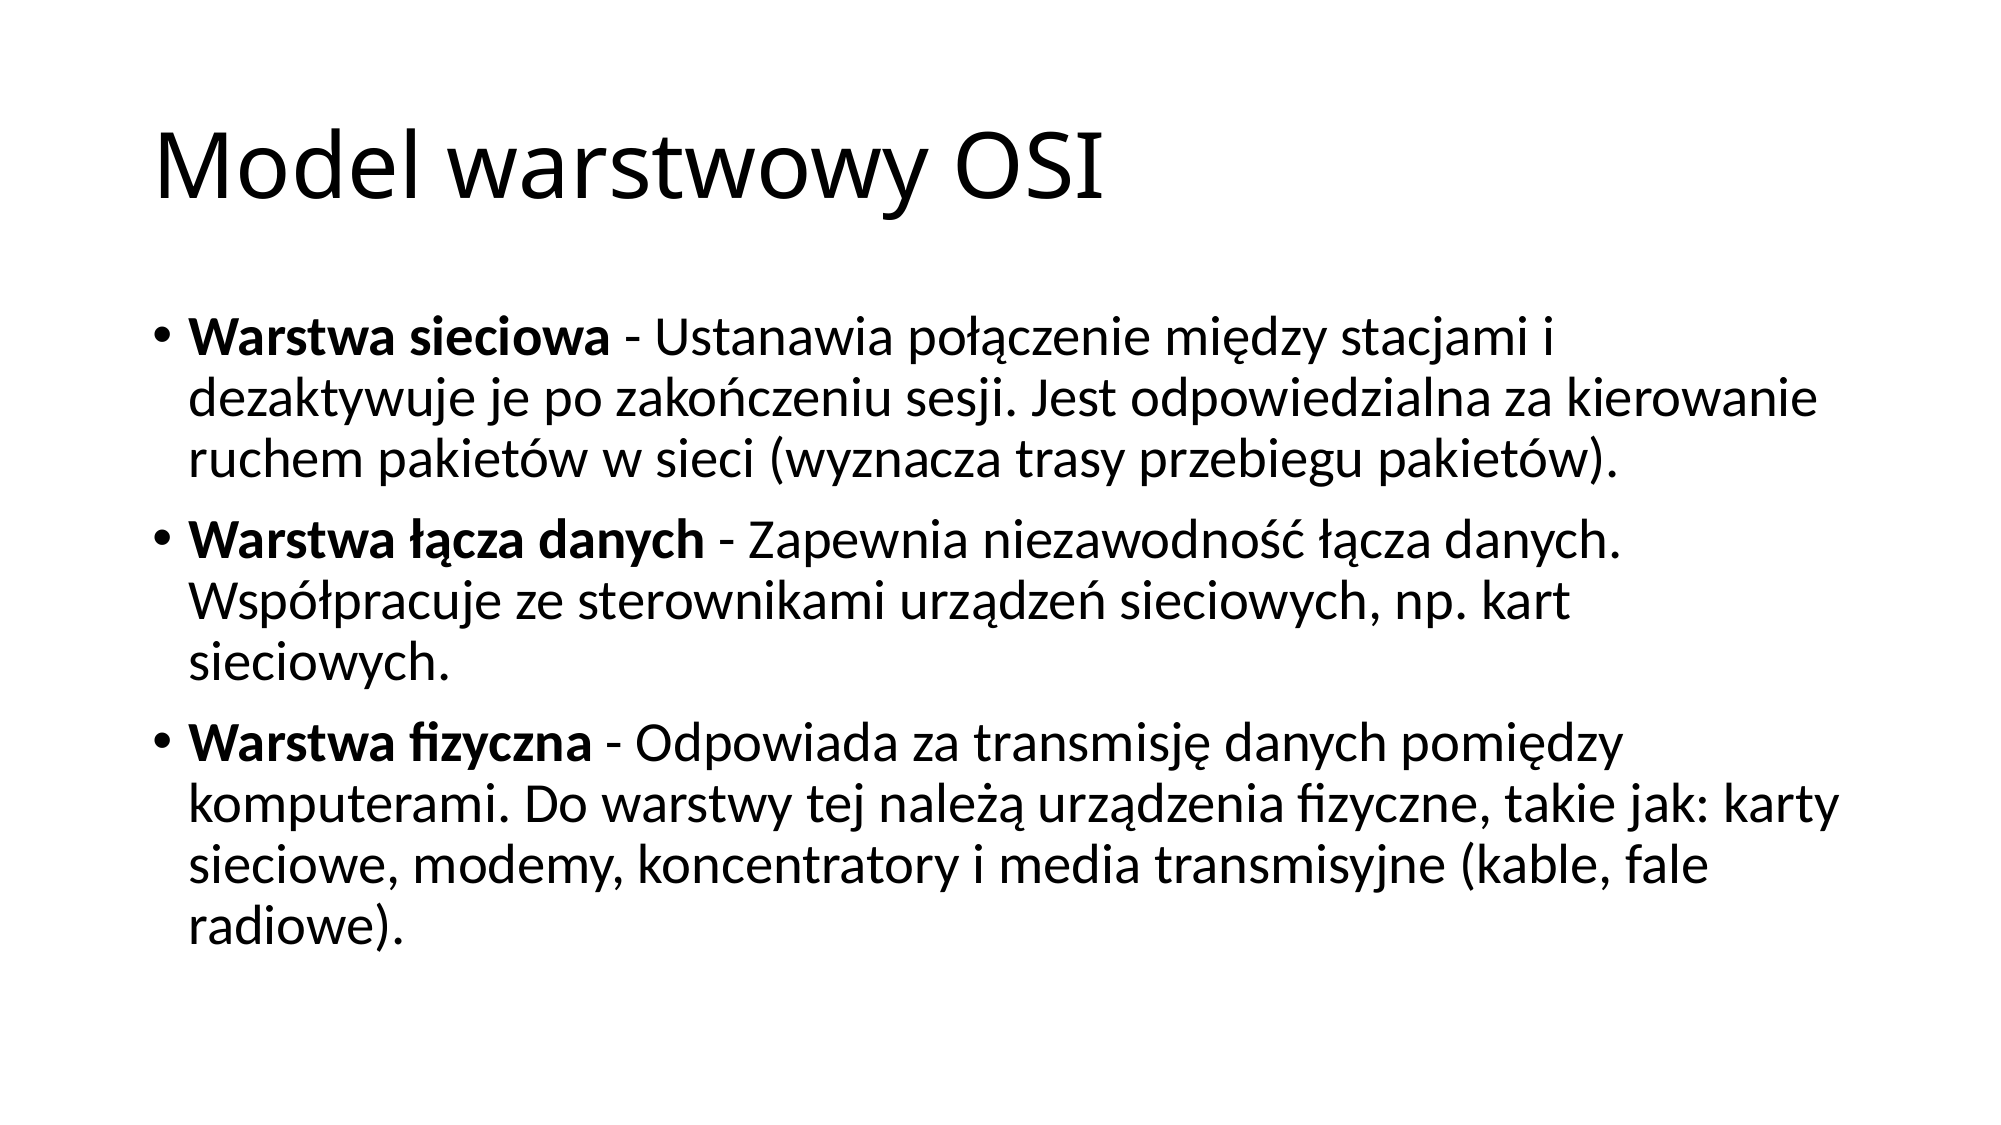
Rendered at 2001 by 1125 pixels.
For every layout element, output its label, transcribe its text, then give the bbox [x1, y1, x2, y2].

title Model warstwowy OSI [137, 59, 1863, 278]
list Warstwa sieciowa - Ustanawia połączenie między stacjami i dezaktywuje je po zakończeniu sesji. Jest odpowiedzialna za kierowanie ruchem pakietów w sieci (wyznacza trasy przebiegu pakietów). Warstwa łącza danych - Zapewnia niezawodność łącza danych. Współpracuje ze sterownikami urządzeń sieciowych, np. kart sieciowych. Warstwa fizyczna - Odpowiada za transmisję danych pomiędzy komputerami. Do warstwy tej należą urządzenia fizyczne, takie jak: karty sieciowe, modemy, koncentratory i media transmisyjne (kable, fale radiowe). [137, 299, 1863, 1014]
